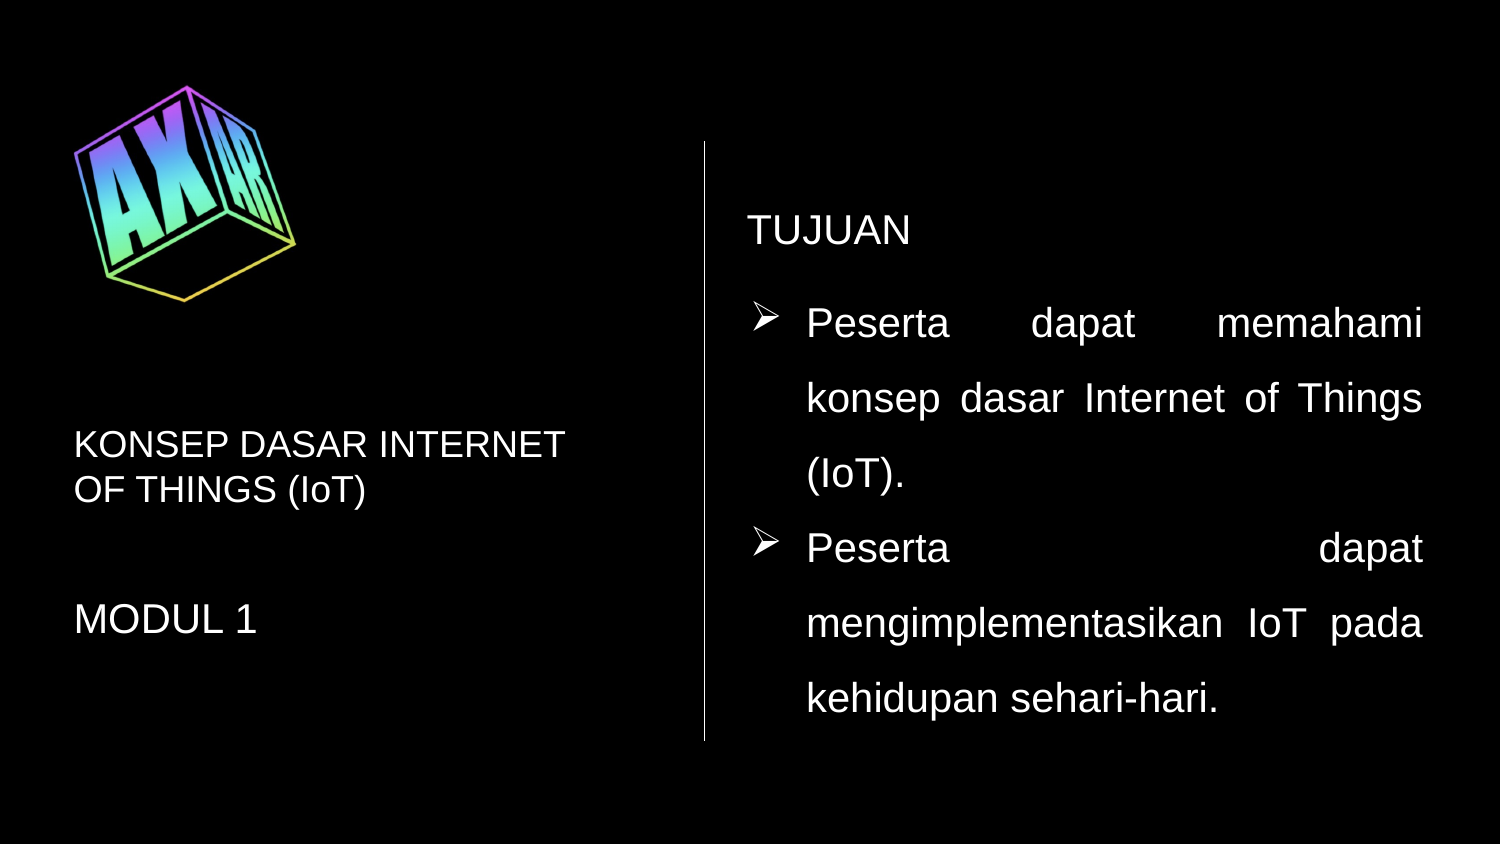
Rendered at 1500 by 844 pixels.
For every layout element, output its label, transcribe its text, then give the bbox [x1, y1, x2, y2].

text_box Peserta dapat memahami konsep dasar Internet of Things (IoT). Peserta dapat mengimplementasikan IoT pada kehidupan sehari-hari. [738, 265, 1435, 741]
text_box TUJUAN [735, 197, 1148, 236]
text_box KONSEP DASAR INTERNET OF THINGS (IoT) [62, 414, 580, 518]
picture [47, 57, 322, 331]
text_box MODUL 1 [62, 586, 637, 650]
